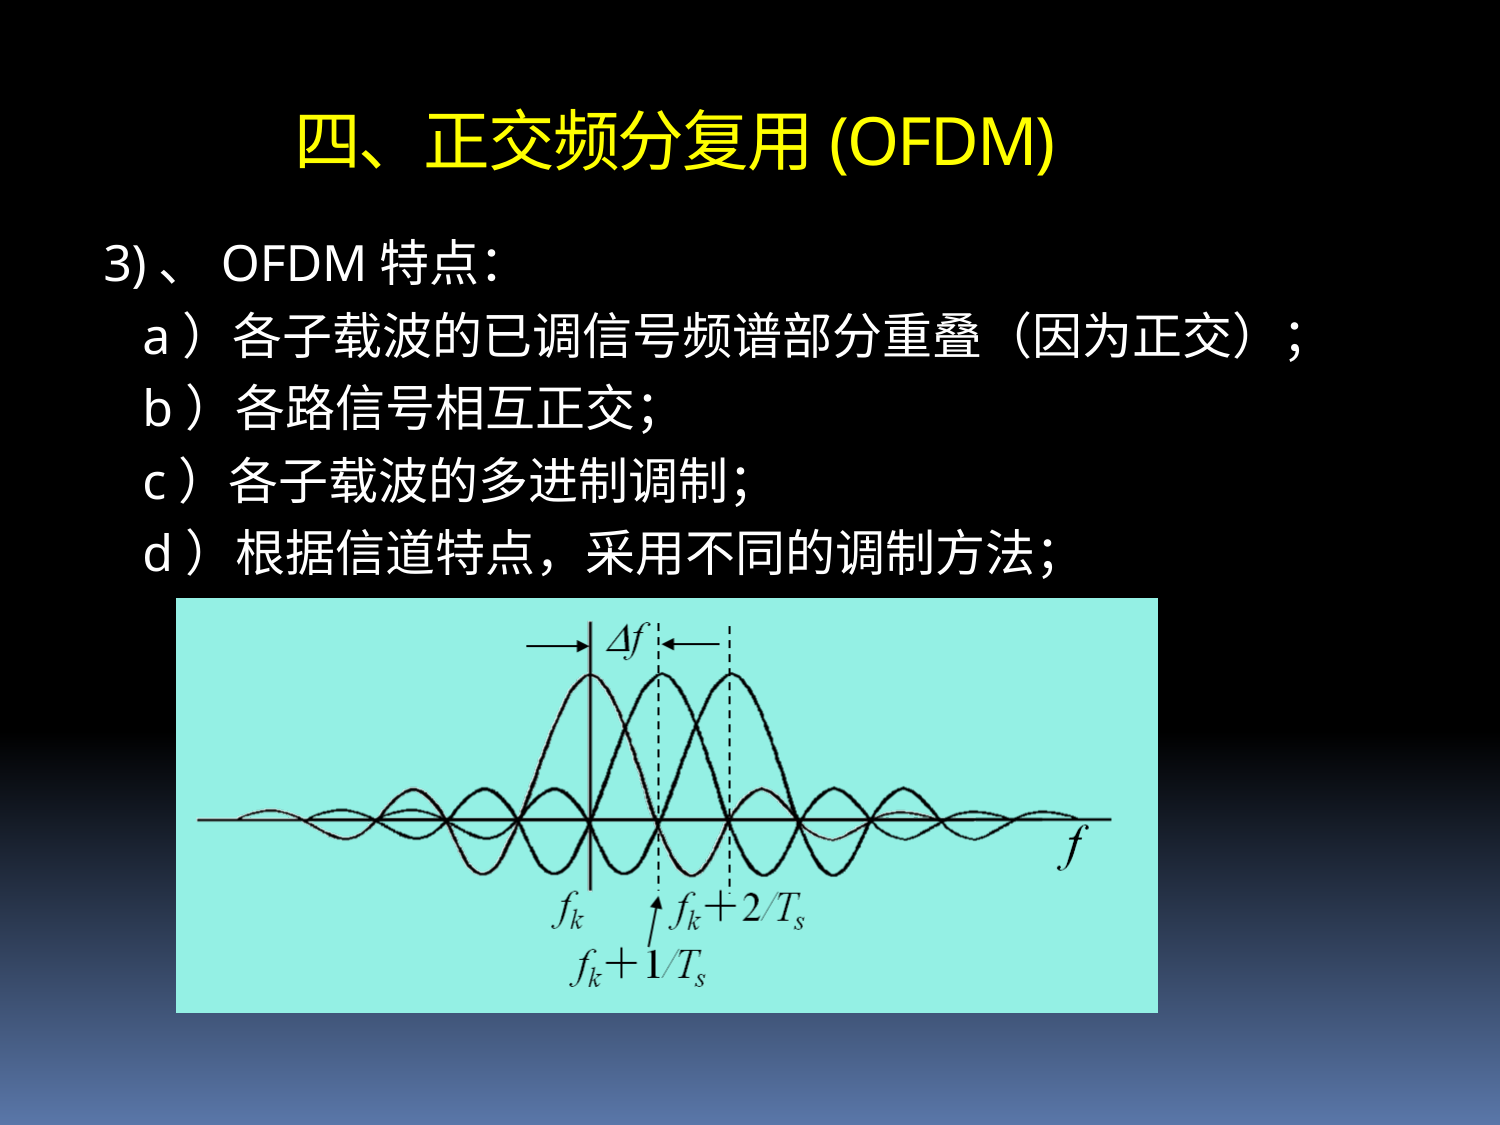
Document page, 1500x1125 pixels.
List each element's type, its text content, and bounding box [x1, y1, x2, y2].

picture [175, 597, 1159, 1014]
title 四、正交频分复用(OFDM) [0, 91, 1350, 295]
text_box 3)、OFDM特点： a）各子载波的已调信号频谱部分重叠（因为正交）； b）各路信号相互正交； c）各子载波的多进制调制； d）根据信道特点，采用不同的调制方法； [88, 224, 1412, 590]
